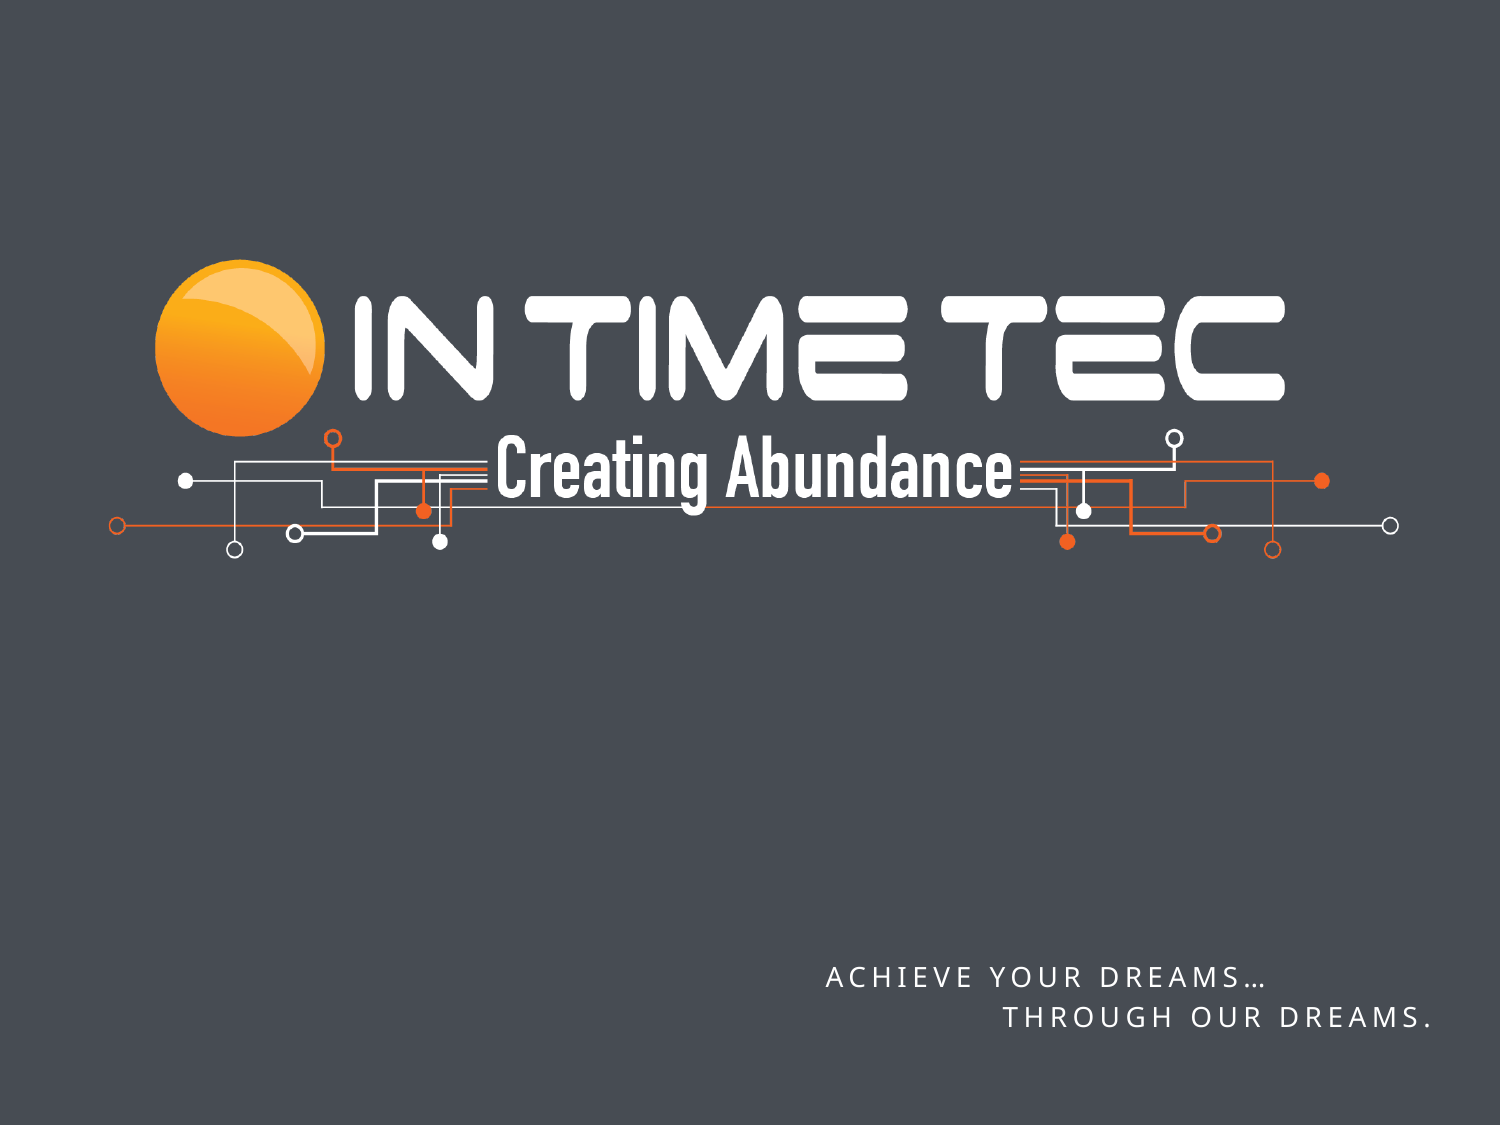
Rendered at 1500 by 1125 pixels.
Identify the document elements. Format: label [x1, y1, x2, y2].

picture [86, 240, 1414, 588]
